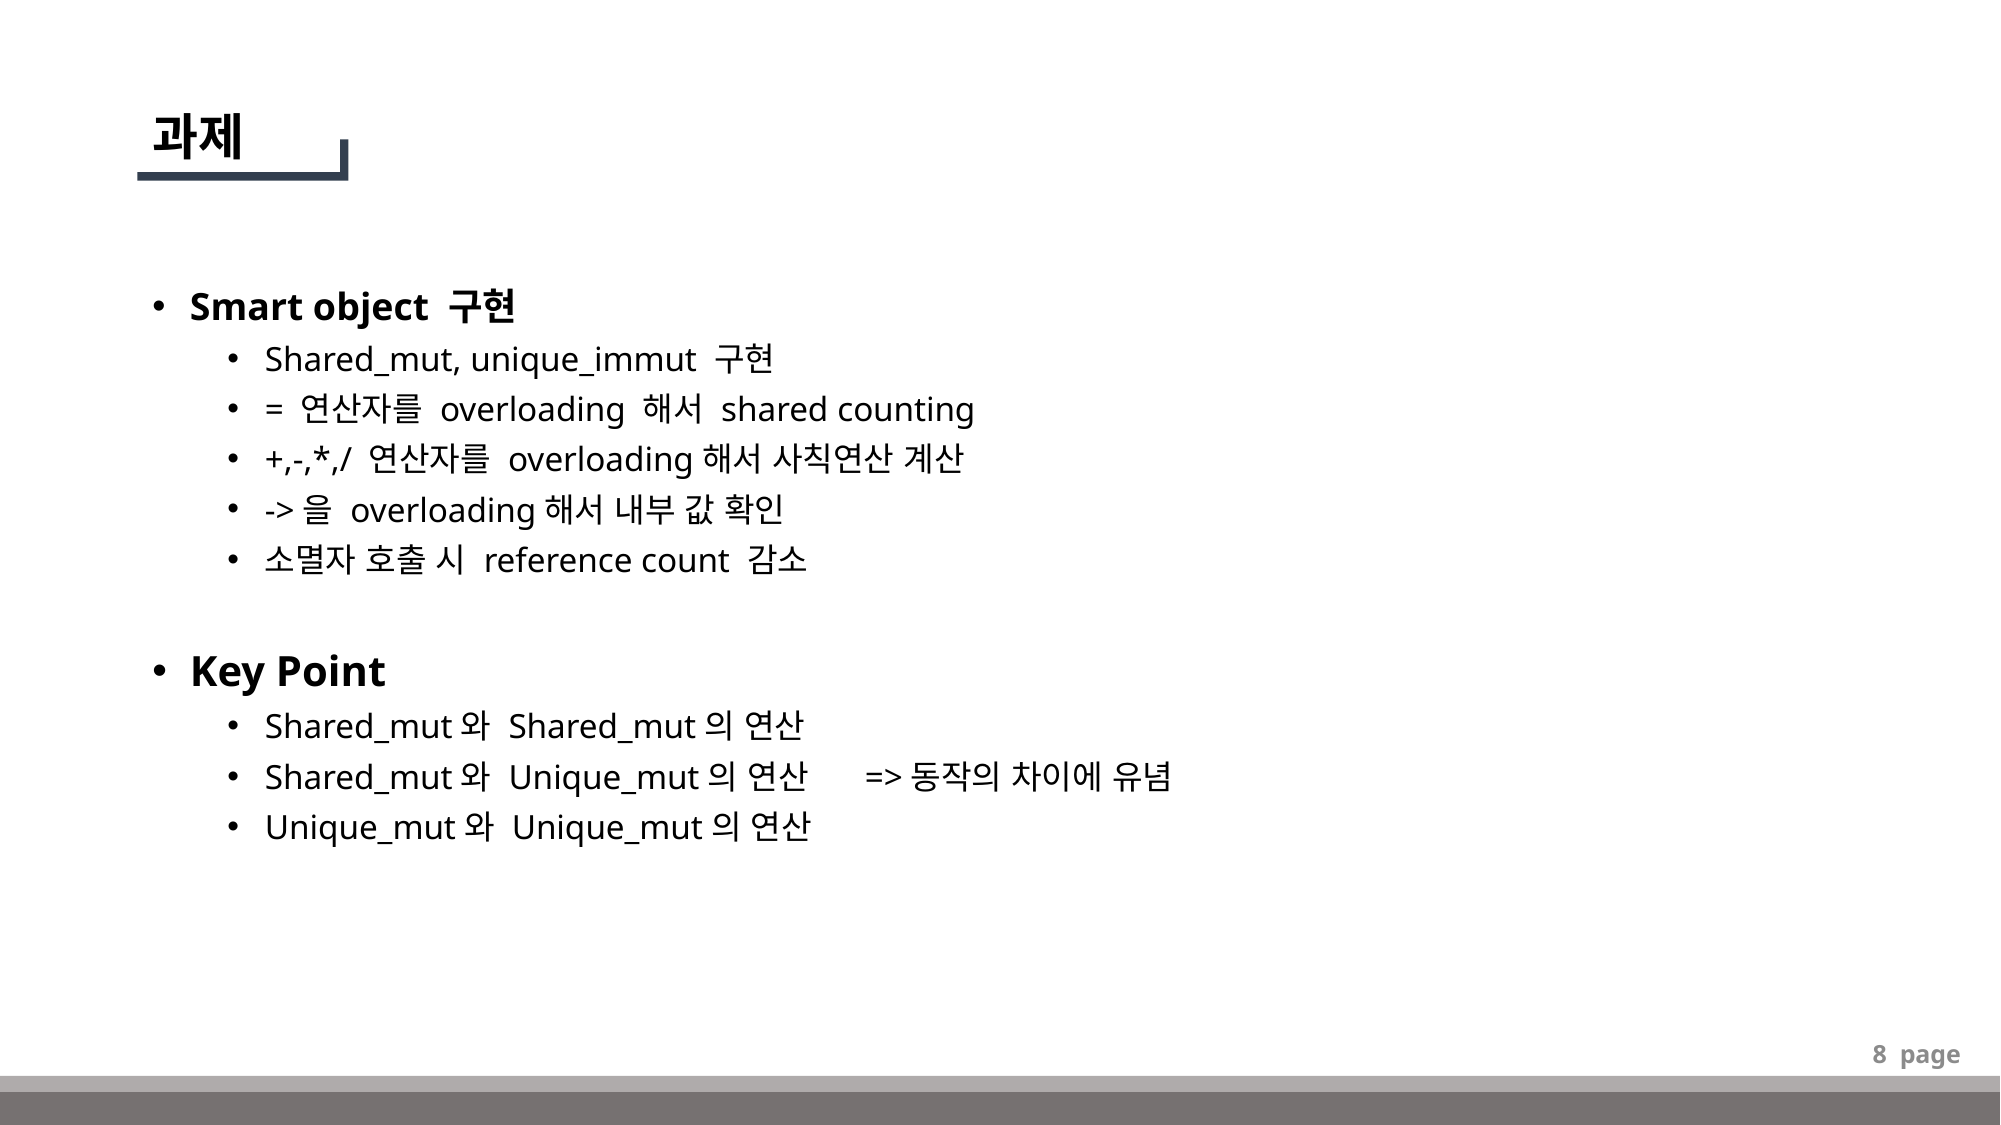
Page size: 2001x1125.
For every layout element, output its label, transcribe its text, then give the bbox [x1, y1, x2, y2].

text_box [0, 1091, 2000, 1125]
list Smart object 구현 Shared_mut, unique_immut 구현 = 연산자를 overloading 해서 shared counting +,-,*,/ 연산자를 overloading해서 사칙연산 계산 ->을 overloading해서 내부 값 확인 소멸자 호출 시 reference count 감소 Key Point Shared_mut와 Shared_mut의 연산 Shared_mut와 Unique_mut의 연산 =>동작의 차이에 유념 Unique_mut와 Unique_mut의 연산 [137, 252, 1863, 1014]
slide_number 8 [1525, 1025, 1976, 1086]
text_box [136, 138, 349, 182]
title 과제 [137, 59, 1863, 181]
text_box [0, 1075, 2000, 1091]
